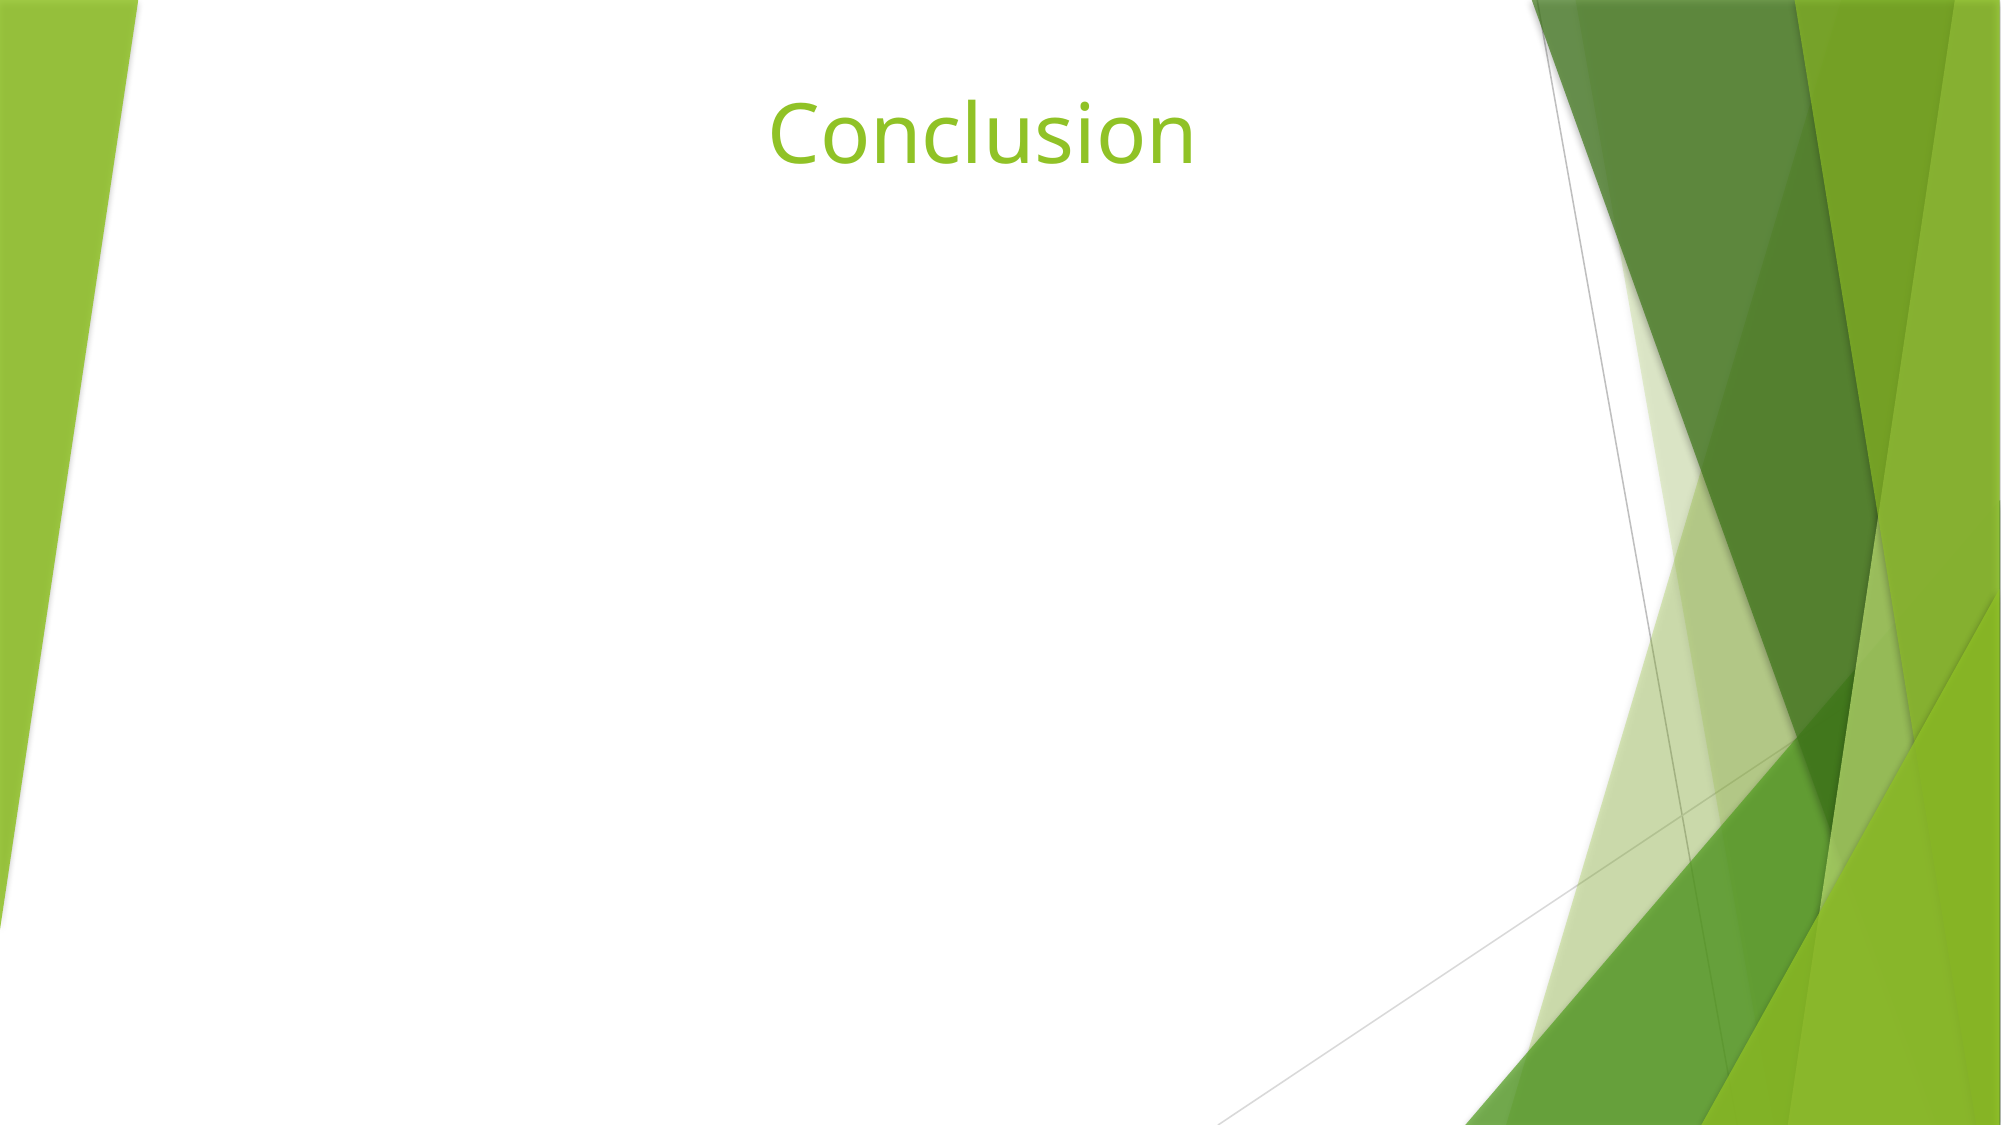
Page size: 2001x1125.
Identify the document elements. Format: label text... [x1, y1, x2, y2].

text_box Conclusion [169, 33, 1797, 188]
